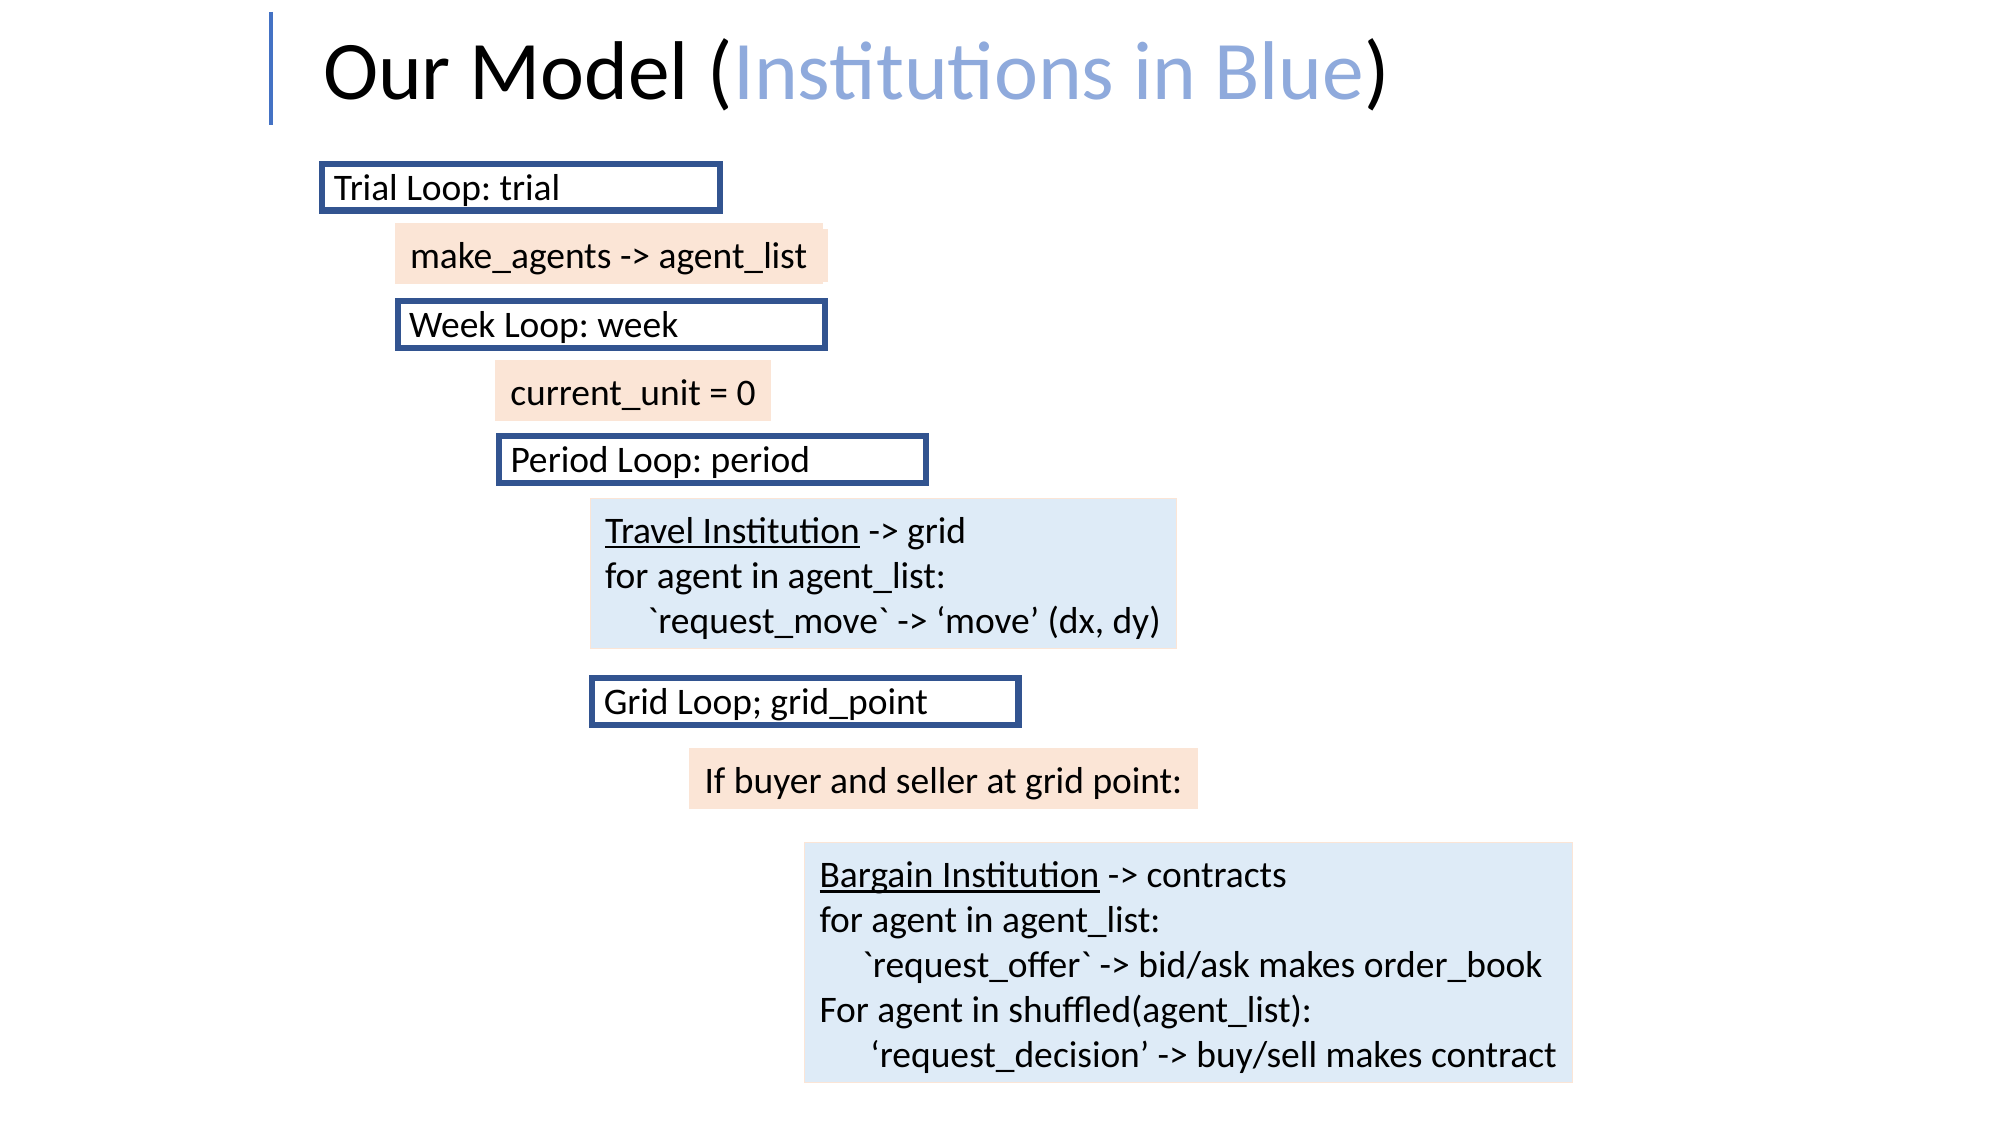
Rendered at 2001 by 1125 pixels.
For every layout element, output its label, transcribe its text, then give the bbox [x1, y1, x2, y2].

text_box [392, 292, 825, 353]
text_box Travel Institution -> grid for agent in agent_list: `request_move` -> ‘move’ (dx, dy) [590, 498, 1177, 649]
text_box Bargain Institution -> contracts for agent in agent_list: `request_offer` -> bid/ask makes order_book For agent in shuffled(agent_list): ‘request_decision’ -> buy/sell makes contract [804, 842, 1573, 1083]
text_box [586, 669, 1019, 730]
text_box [392, 223, 825, 285]
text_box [317, 154, 720, 216]
text_box Our Model (Institutions in Blue) [308, 9, 1405, 124]
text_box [493, 427, 926, 489]
text_box current_unit = 0 [495, 360, 771, 421]
text_box If buyer and seller at grid point: [689, 748, 1198, 809]
